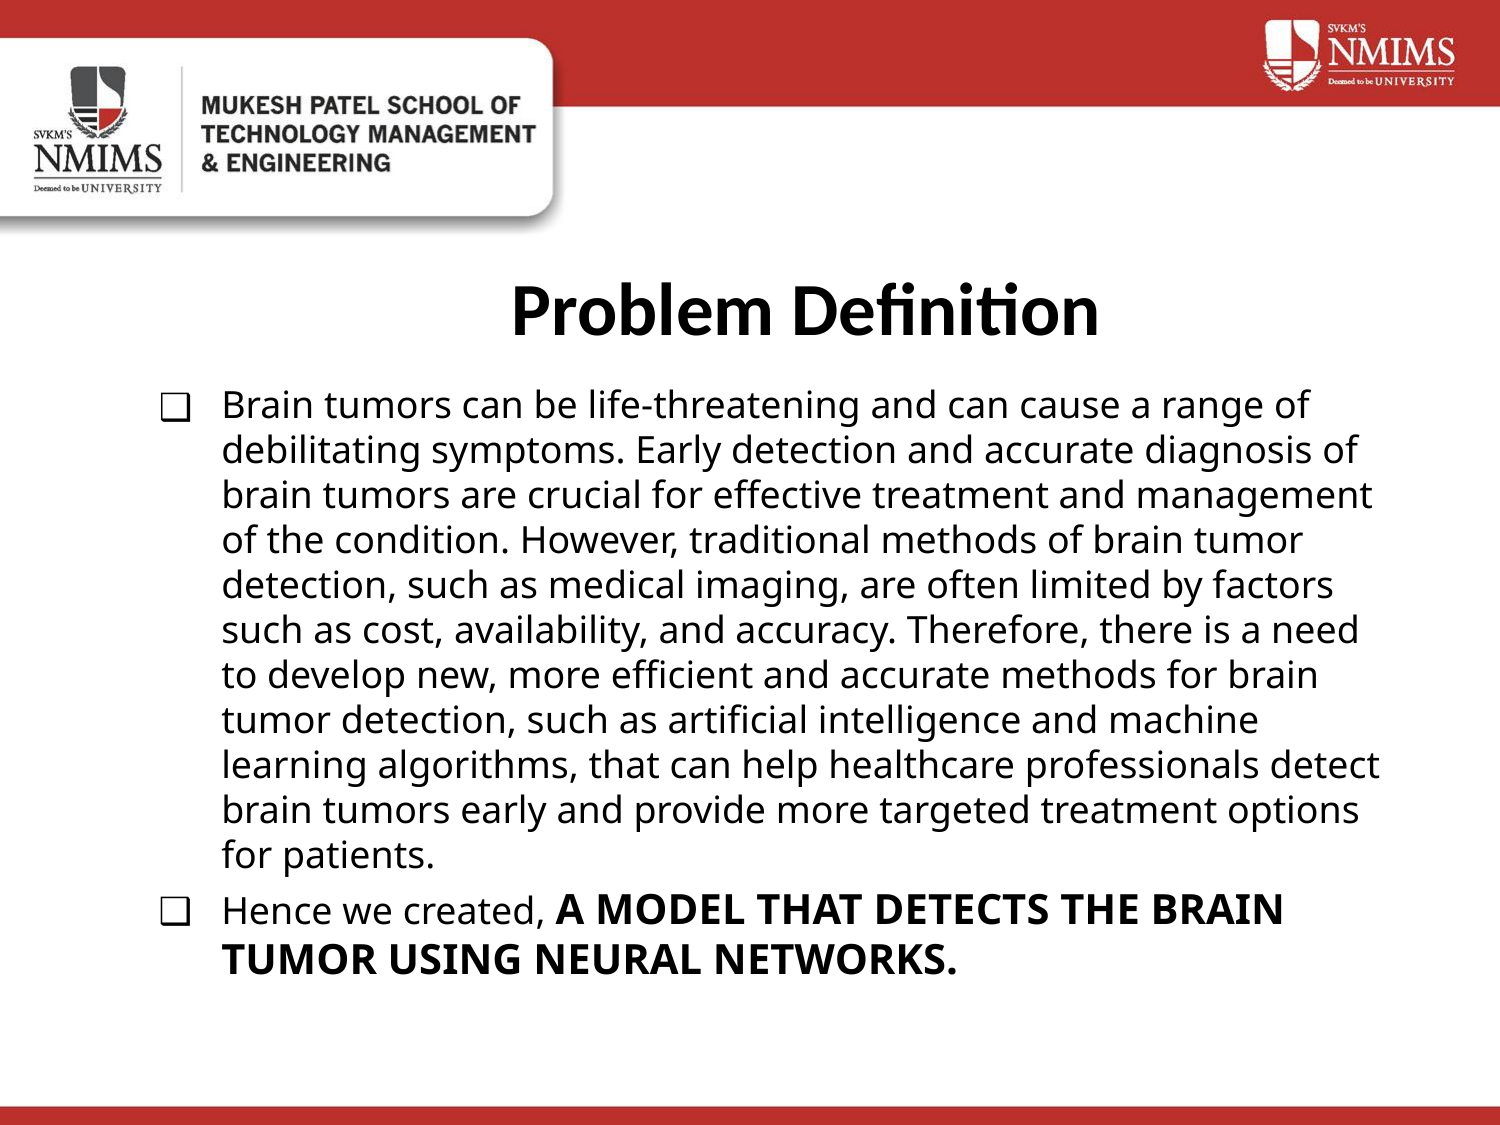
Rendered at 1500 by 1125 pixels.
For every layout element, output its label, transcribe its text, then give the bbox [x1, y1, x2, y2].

list Problem Definition [150, 241, 1425, 366]
text_box Hence we created, A MODEL THAT DETECTS THE BRAIN TUMOR USING NEURAL NETWORKS. [131, 867, 1407, 1108]
title Brain tumors can be life-threatening and can cause a range of debilitating symptoms. Early detection and accurate diagnosis of brain tumors are crucial for effective treatment and management of the condition. However, traditional methods of brain tumor detection, such as medical imaging, are often limited by factors such as cost, availability, and accuracy. Therefore, there is a need to develop new, more efficient and accurate methods for brain tumor detection, such as artificial intelligence and machine learning algorithms, that can help healthcare professionals detect brain tumors early and provide more targeted treatment options for patients. [131, 365, 1407, 678]
picture [0, 0, 1500, 1125]
